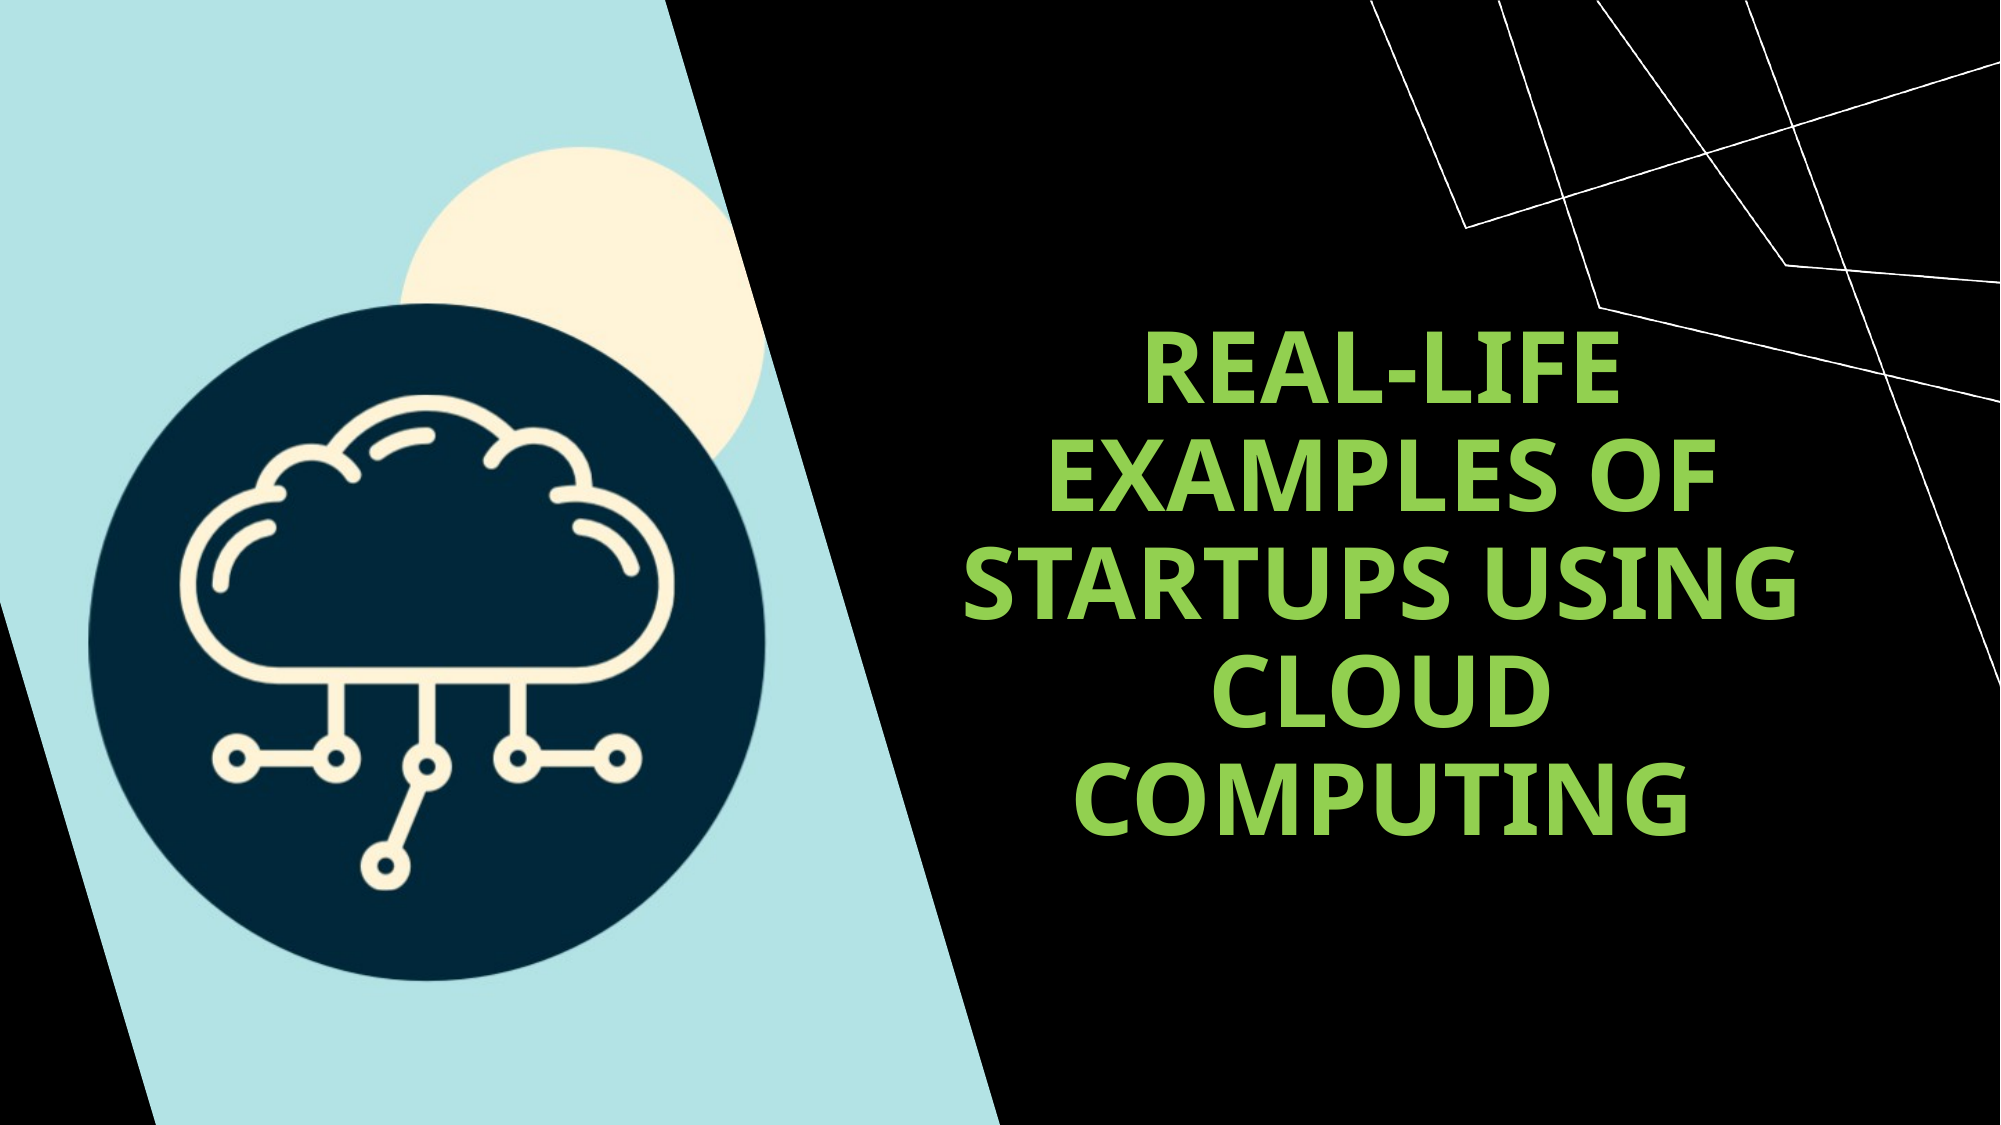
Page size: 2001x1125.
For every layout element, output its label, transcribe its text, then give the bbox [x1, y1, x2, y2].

title Real-Life Examples of Startups Using Cloud Computing [1000, 260, 1895, 865]
picture [0, 0, 1000, 1125]
picture [1357, 1, 2000, 718]
